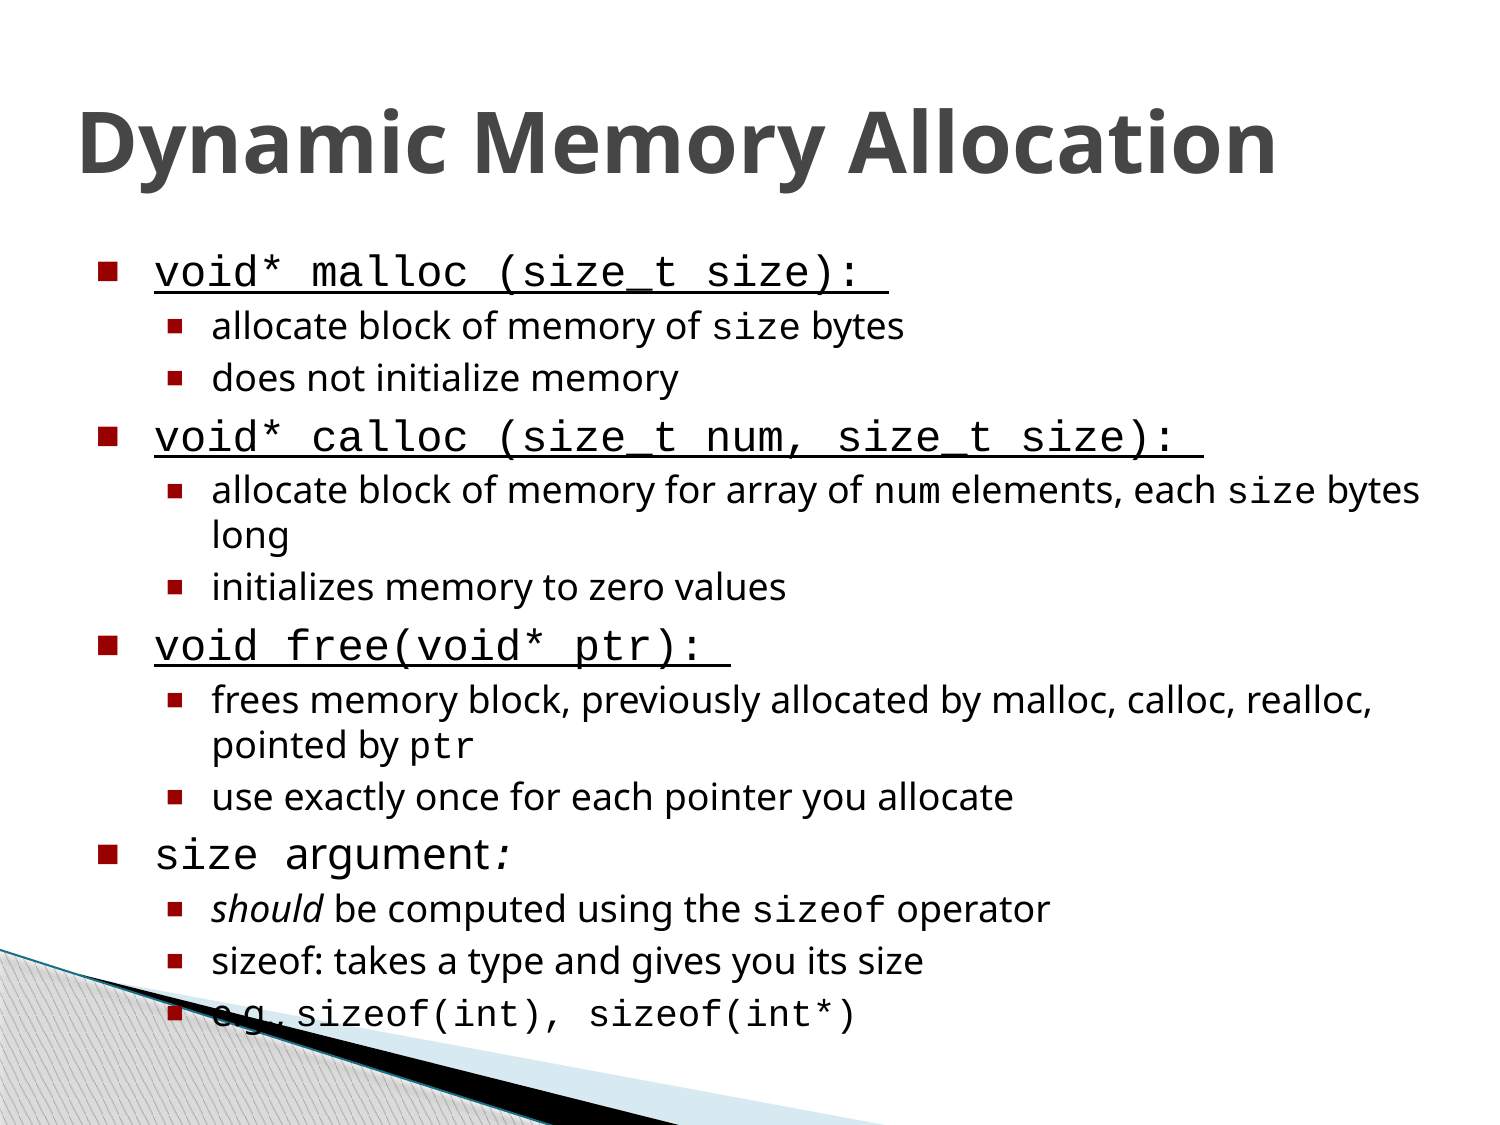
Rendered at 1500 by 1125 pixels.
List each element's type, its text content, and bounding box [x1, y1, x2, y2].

list void* malloc (size_t size): allocate block of memory of size bytes does not initialize memory void* calloc (size_t num, size_t size): allocate block of memory for array of num elements, each size bytes long initializes memory to zero values void free(void* ptr): frees memory block, previously allocated by malloc, calloc, realloc, pointed by ptr use exactly once for each pointer you allocate size argument: should be computed using the sizeof operator sizeof: takes a type and gives you its size e.g., sizeof(int), sizeof(int*) [75, 243, 1425, 1047]
title Dynamic Memory Allocation [75, 45, 1425, 233]
